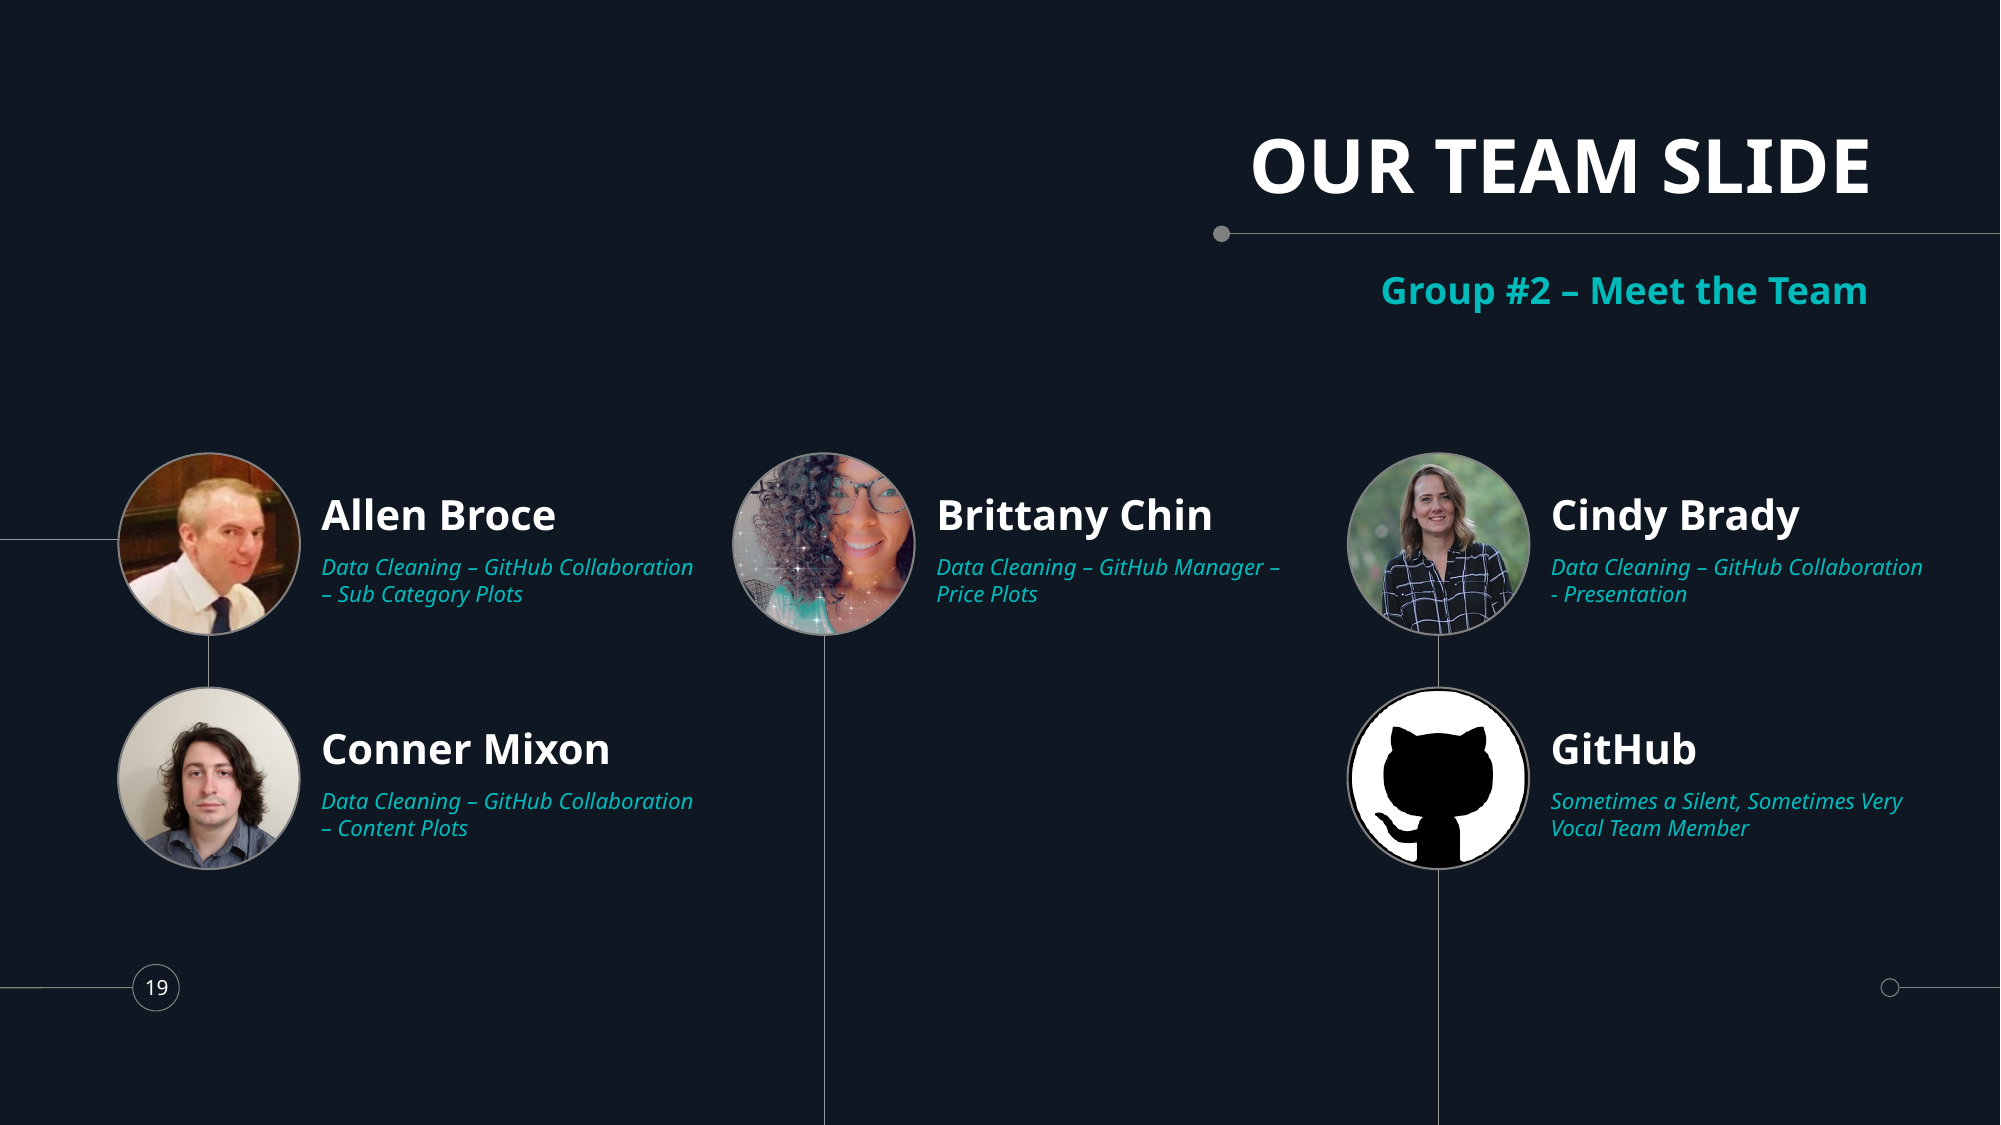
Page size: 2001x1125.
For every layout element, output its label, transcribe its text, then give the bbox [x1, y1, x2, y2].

list GitHub [1550, 719, 1928, 774]
list Allen Broce [321, 485, 699, 540]
picture [733, 453, 915, 635]
list Data Cleaning – GitHub Manager – Price Plots [936, 553, 1314, 608]
list Group #2 – Meet the Team [837, 266, 1870, 361]
picture [1347, 687, 1530, 870]
list Cindy Brady [1550, 485, 1928, 540]
list Brittany Chin [936, 485, 1314, 540]
list Data Cleaning – GitHub Collaboration - Presentation [1550, 553, 1928, 608]
list Data Cleaning – GitHub Collaboration – Content Plots [321, 787, 698, 842]
picture [118, 687, 300, 870]
slide_number 19 [127, 964, 186, 1014]
picture [118, 453, 300, 635]
list Sometimes a Silent, Sometimes Very Vocal Team Member [1550, 787, 1928, 842]
picture [1347, 453, 1530, 635]
title OUR TEAM SLIDE [837, 116, 1873, 210]
list Data Cleaning – GitHub Collaboration – Sub Category Plots [321, 553, 699, 608]
list Conner Mixon [321, 719, 698, 774]
